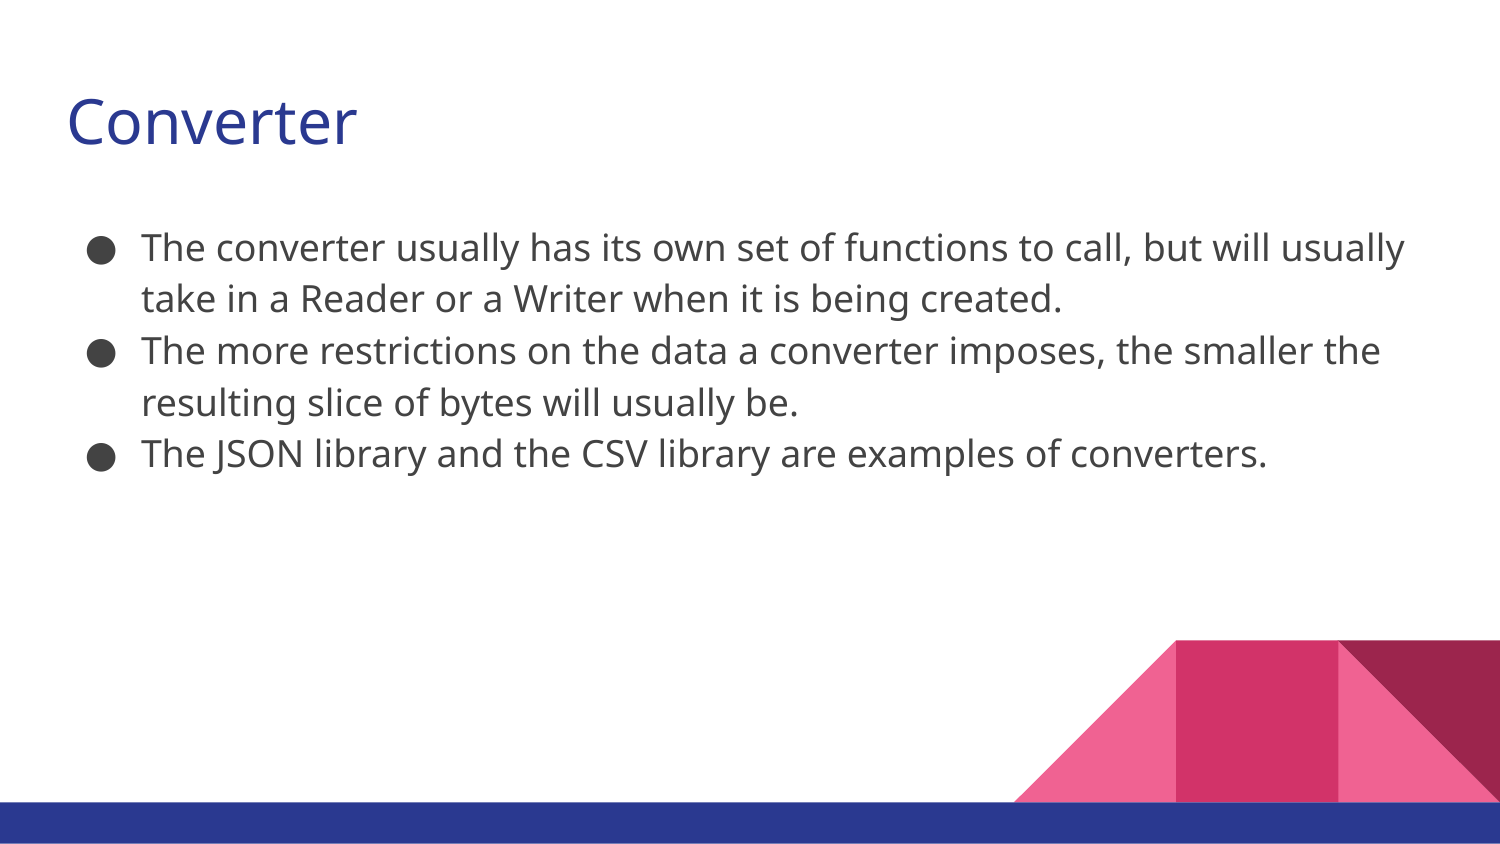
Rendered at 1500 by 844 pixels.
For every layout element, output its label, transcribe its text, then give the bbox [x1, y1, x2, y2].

title Converter [51, 67, 1449, 167]
list The converter usually has its own set of functions to call, but will usually take in a Reader or a Writer when it is being created. The more restrictions on the data a converter imposes, the smaller the resulting slice of bytes will usually be. The JSON library and the CSV library are examples of converters. [51, 201, 1449, 750]
